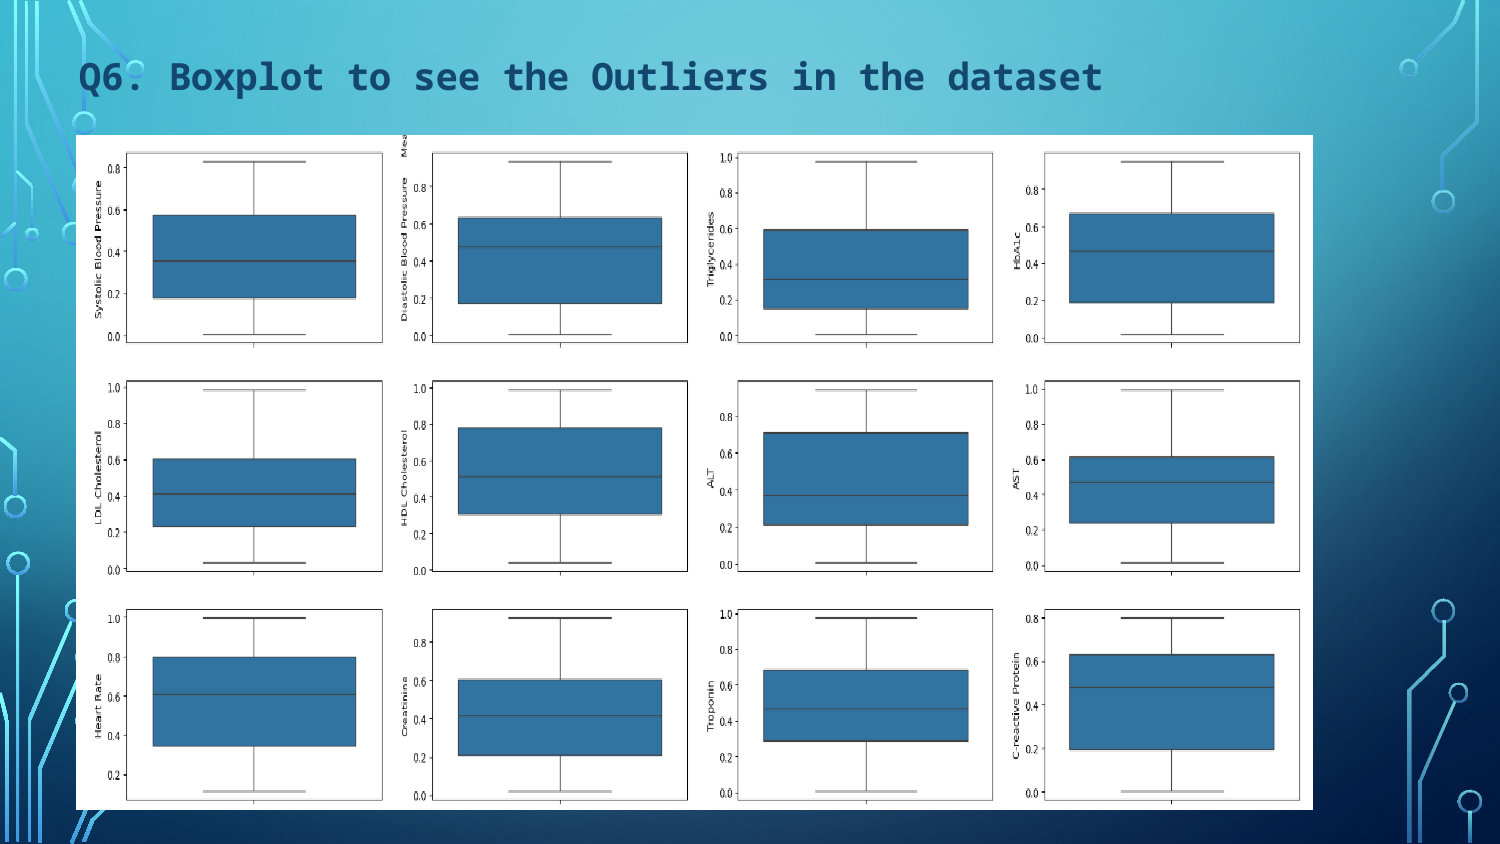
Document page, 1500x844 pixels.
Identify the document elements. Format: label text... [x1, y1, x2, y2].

picture [76, 135, 1313, 810]
text_box Q6. Boxplot to see the Outliers in the dataset [76, 49, 1441, 98]
